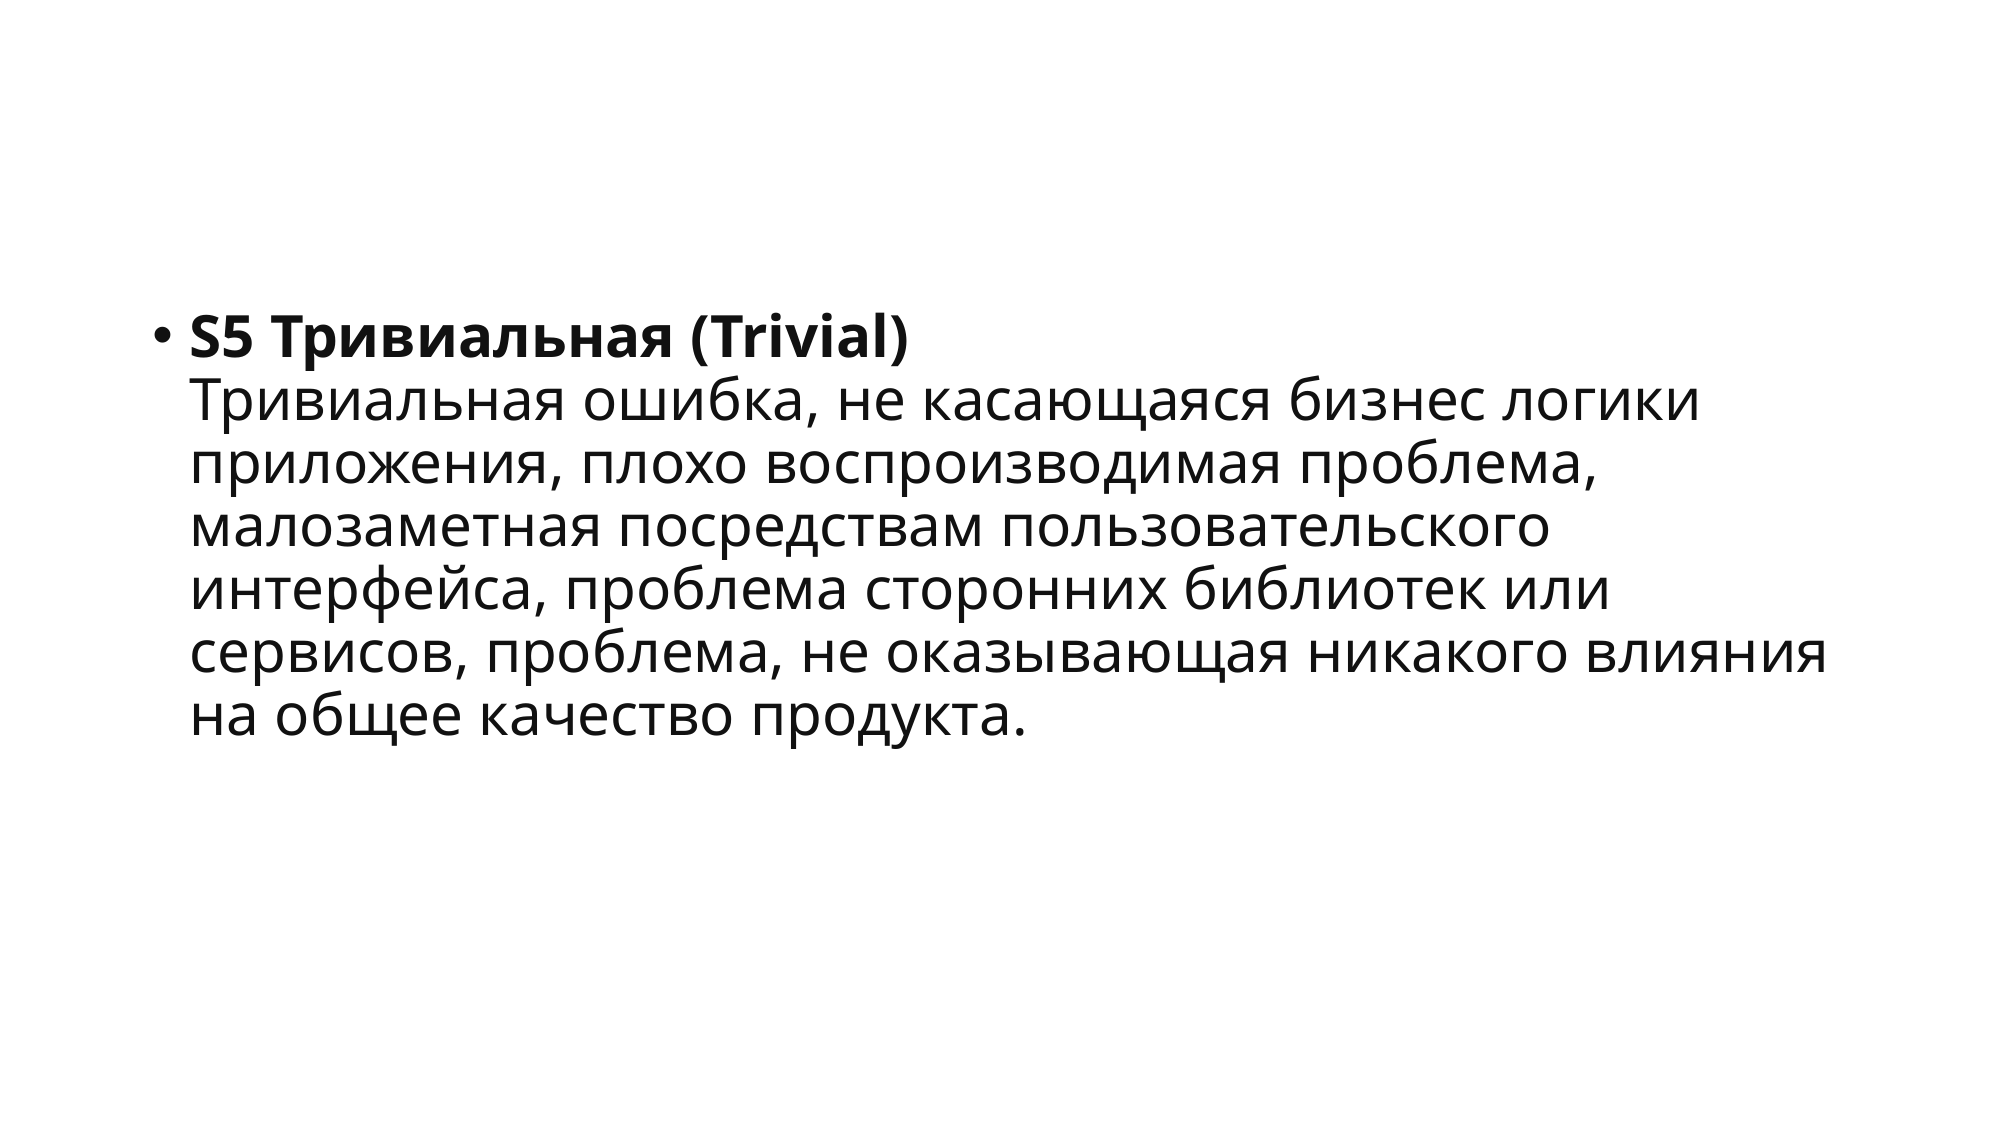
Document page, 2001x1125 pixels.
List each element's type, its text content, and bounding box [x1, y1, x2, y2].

list S5 Тривиальная (Trivial) Тривиальная ошибка, не касающаяся бизнес логики приложения, плохо воспроизводимая проблема, малозаметная посредствам пользовательского интерфейса, проблема сторонних библиотек или сервисов, проблема, не оказывающая никакого влияния на общее качество продукта. [137, 299, 1863, 1014]
